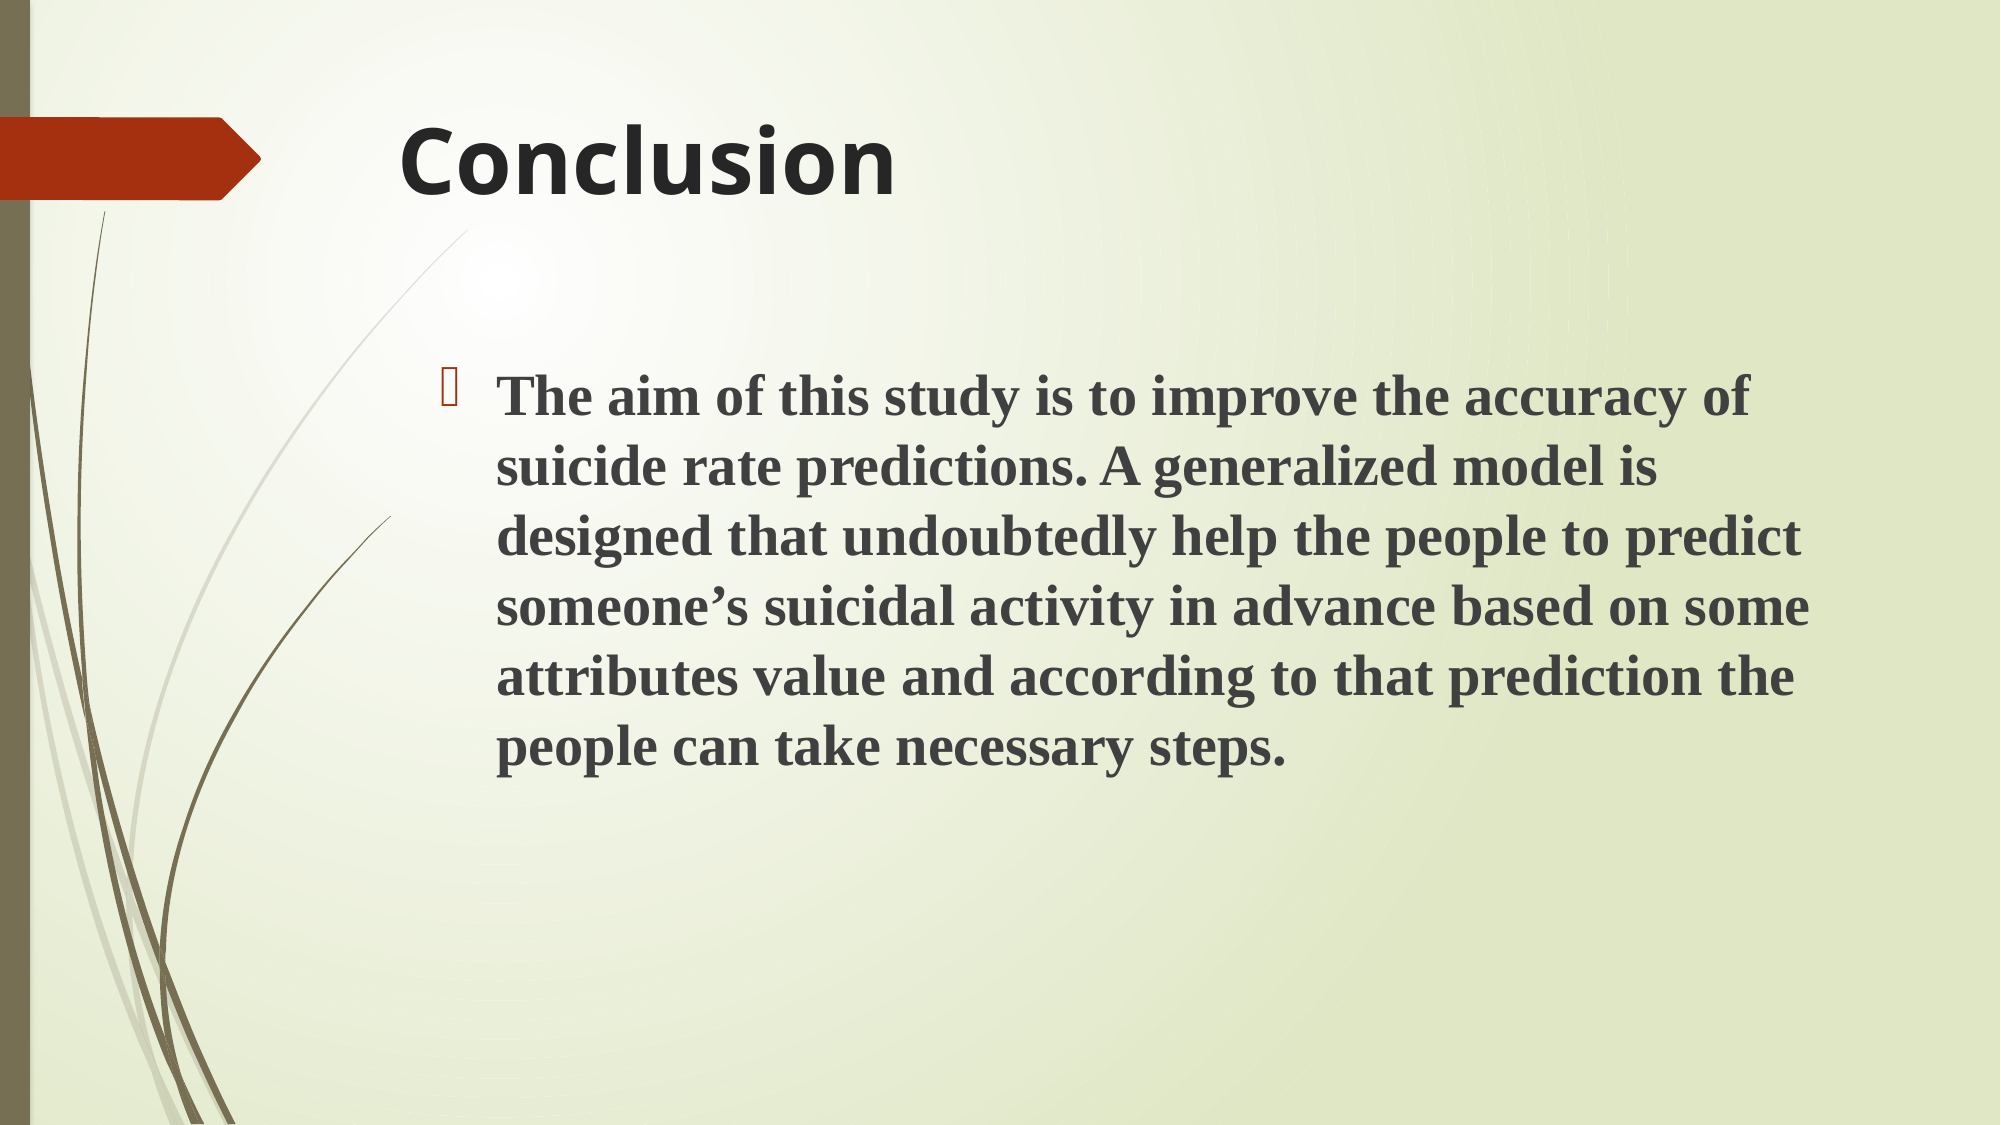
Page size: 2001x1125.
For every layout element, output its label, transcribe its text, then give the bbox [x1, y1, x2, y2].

title Conclusion [382, 95, 953, 248]
list The aim of this study is to improve the accuracy of suicide rate predictions. A generalized model is designed that undoubtedly help the people to predict someone’s suicidal activity in advance based on some attributes value and according to that prediction the people can take necessary steps. [424, 350, 1888, 970]
